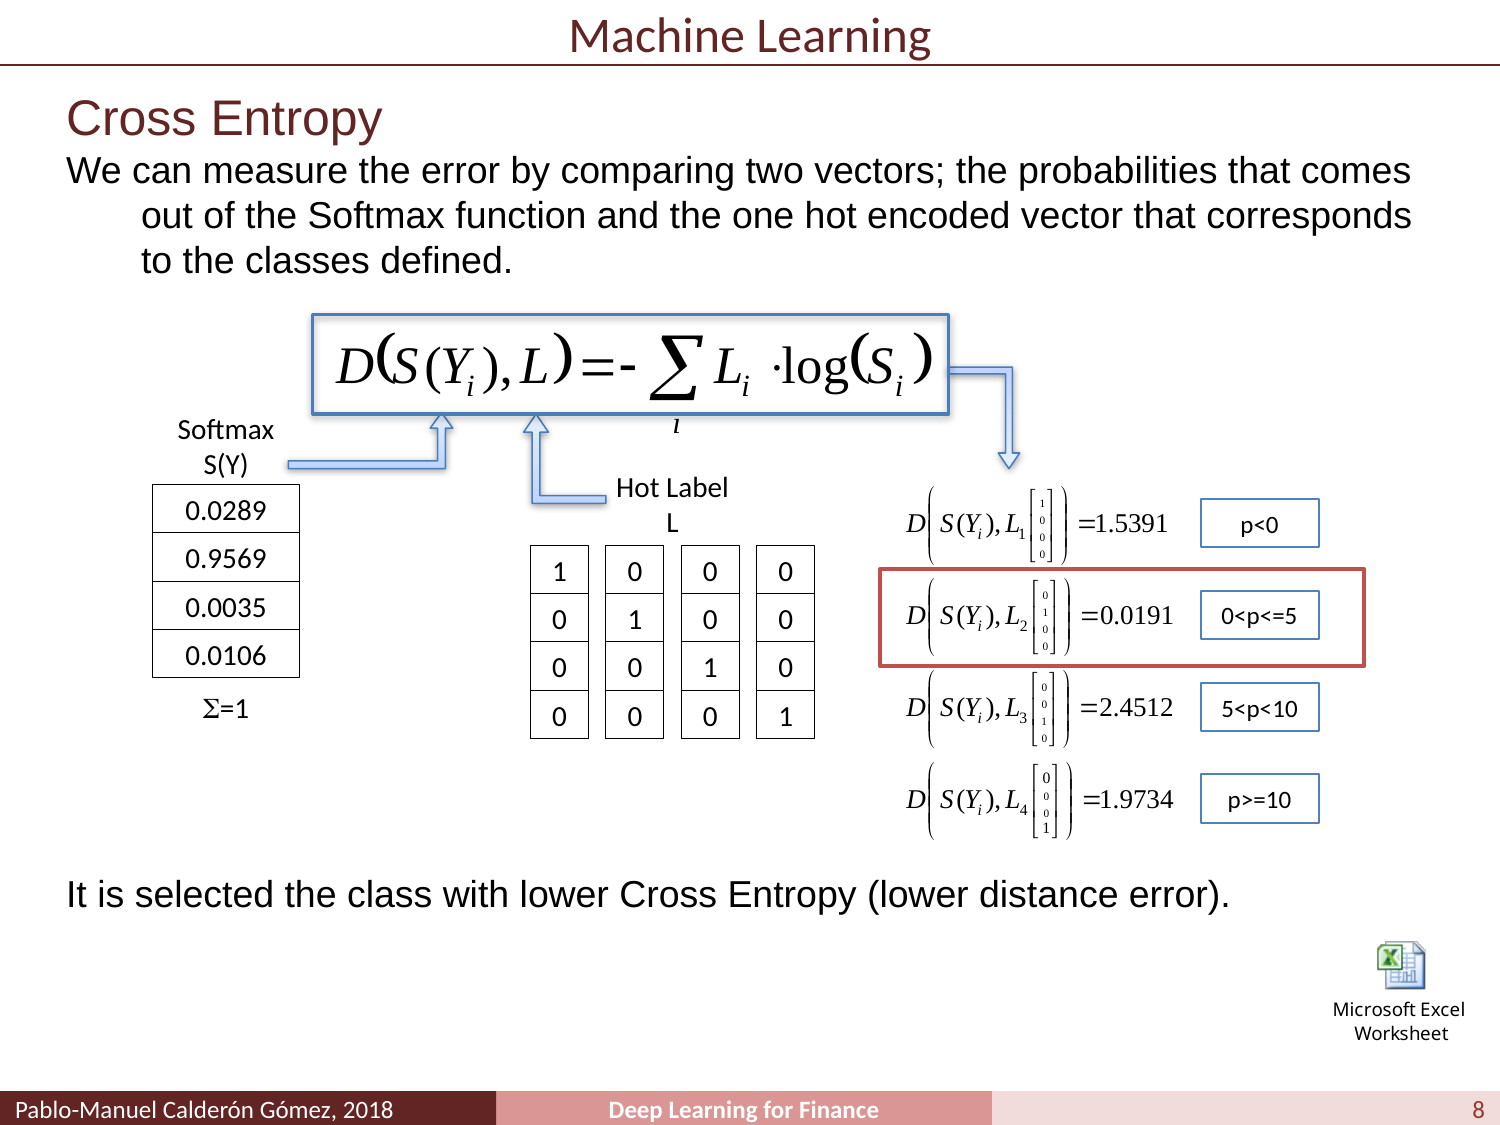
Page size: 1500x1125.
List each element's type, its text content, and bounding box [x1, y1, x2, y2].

slide_number 8 [992, 1091, 1500, 1125]
slide_number Pablo-Manuel Calderón Gómez, 2018 [0, 1091, 497, 1125]
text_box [1325, 940, 1477, 1068]
footer Deep Learning for Finance [497, 1091, 992, 1125]
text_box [152, 314, 1365, 847]
text_box Cross Entropy We can measure the error by comparing two vectors; the probabilities that comes out of the Softmax function and the one hot encoded vector that corresponds to the classes defined. It is selected the class with lower Cross Entropy (lower distance error). [50, 78, 1454, 1055]
title Machine Learning [0, 0, 1500, 64]
